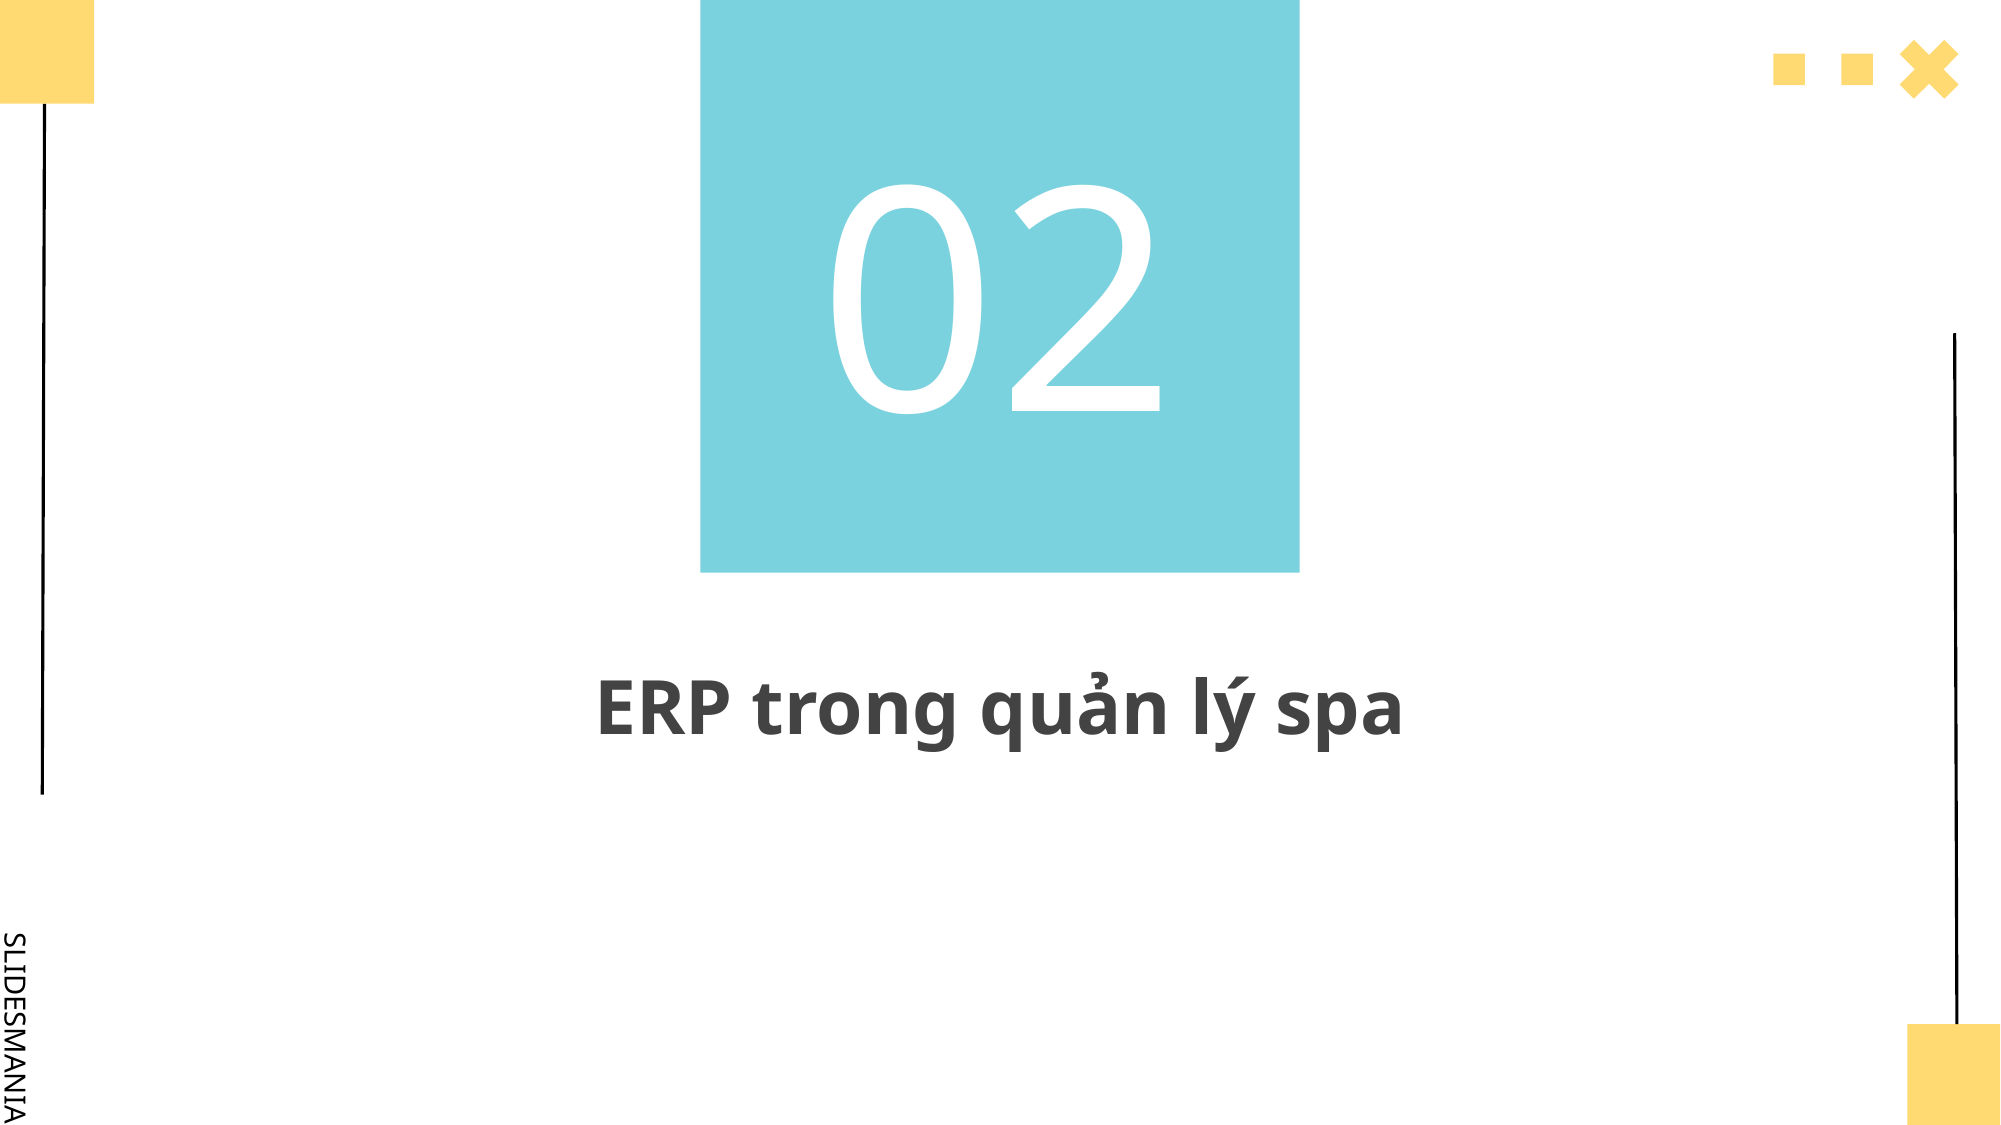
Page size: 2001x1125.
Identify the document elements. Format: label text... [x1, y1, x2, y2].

title 02 [697, 0, 1298, 573]
subtitle ERP trong quản lý spa [438, 626, 1562, 946]
